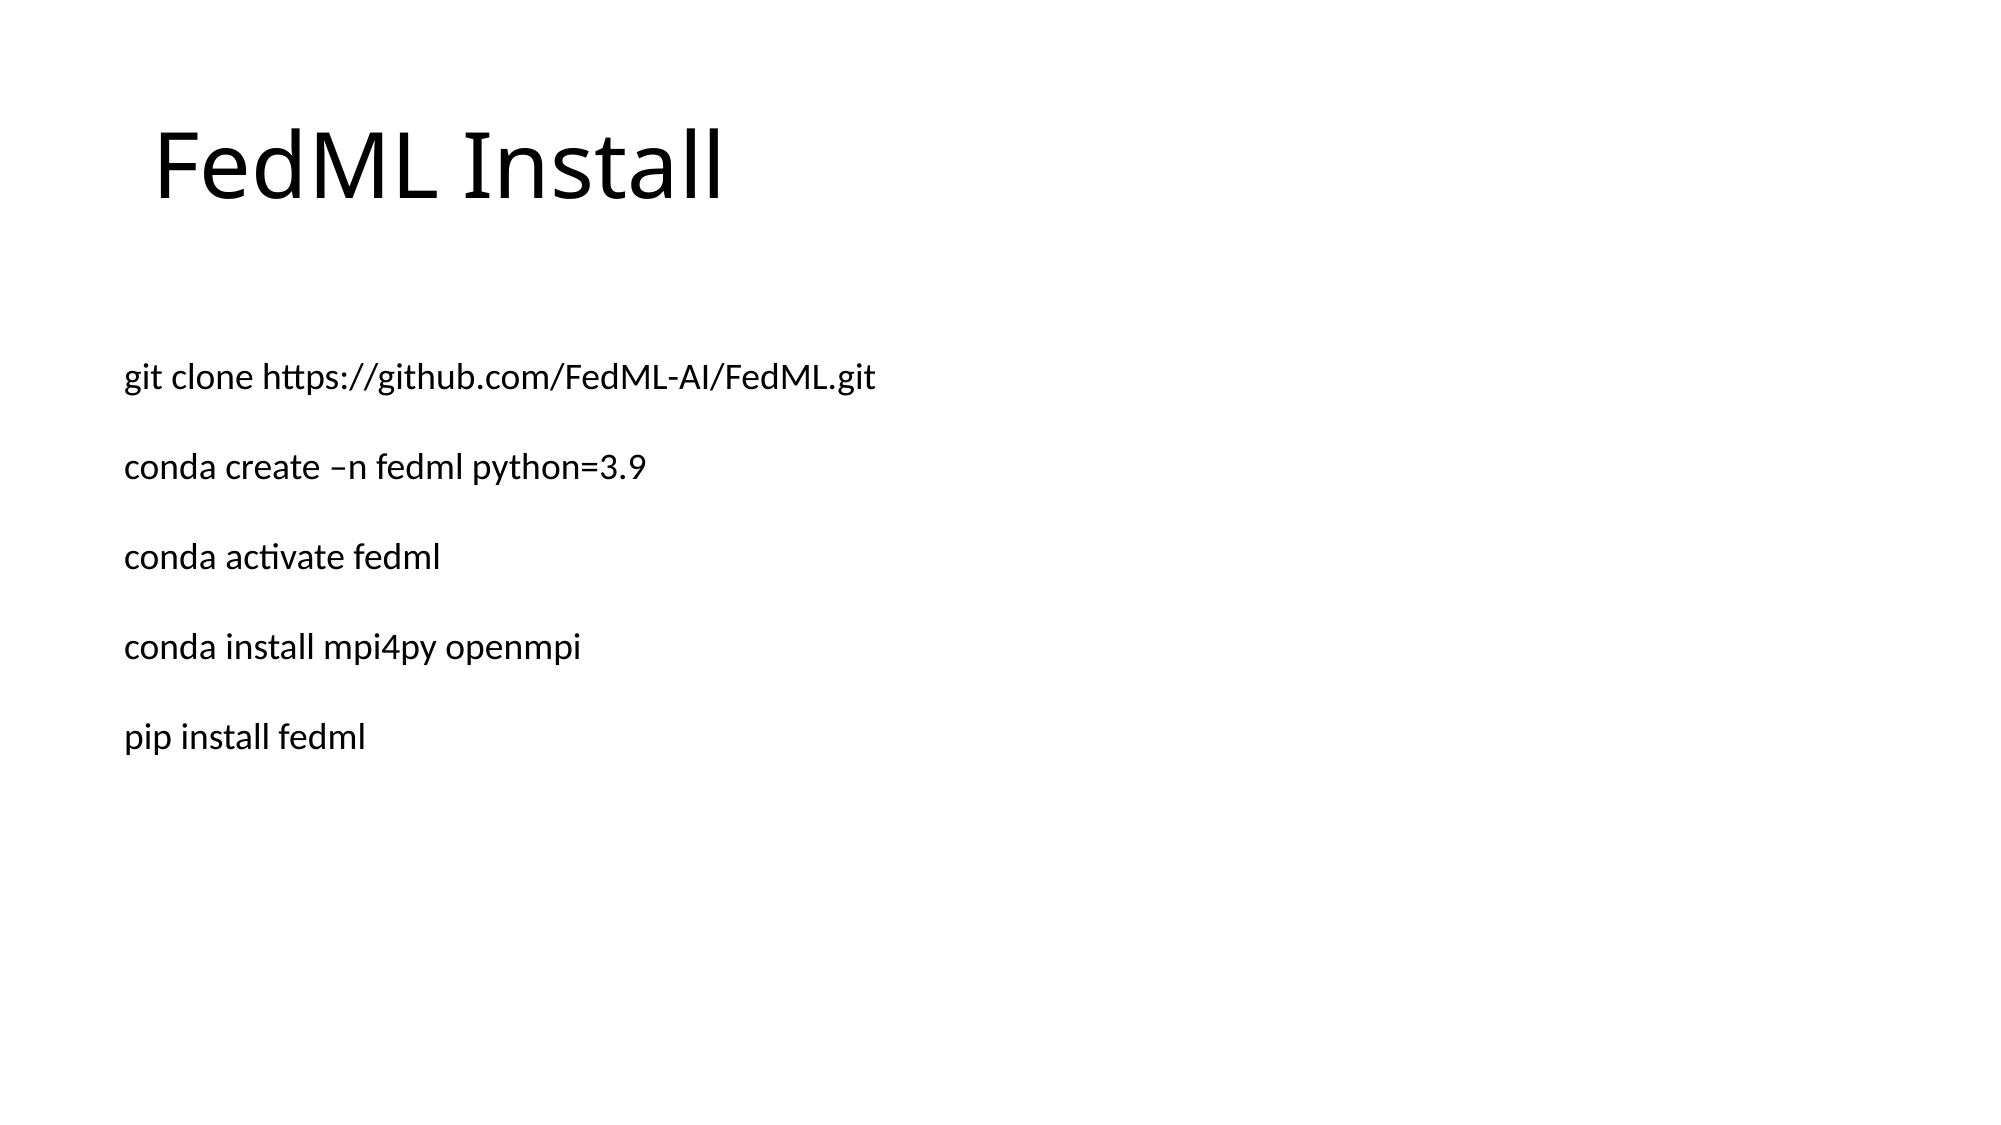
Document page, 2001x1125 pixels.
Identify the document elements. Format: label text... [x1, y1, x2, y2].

title FedML Install [137, 59, 1863, 278]
text_box git clone https://github.com/FedML-AI/FedML.git conda create –n fedml python=3.9 conda activate fedml conda install mpi4py openmpi pip install fedml [109, 344, 1900, 765]
